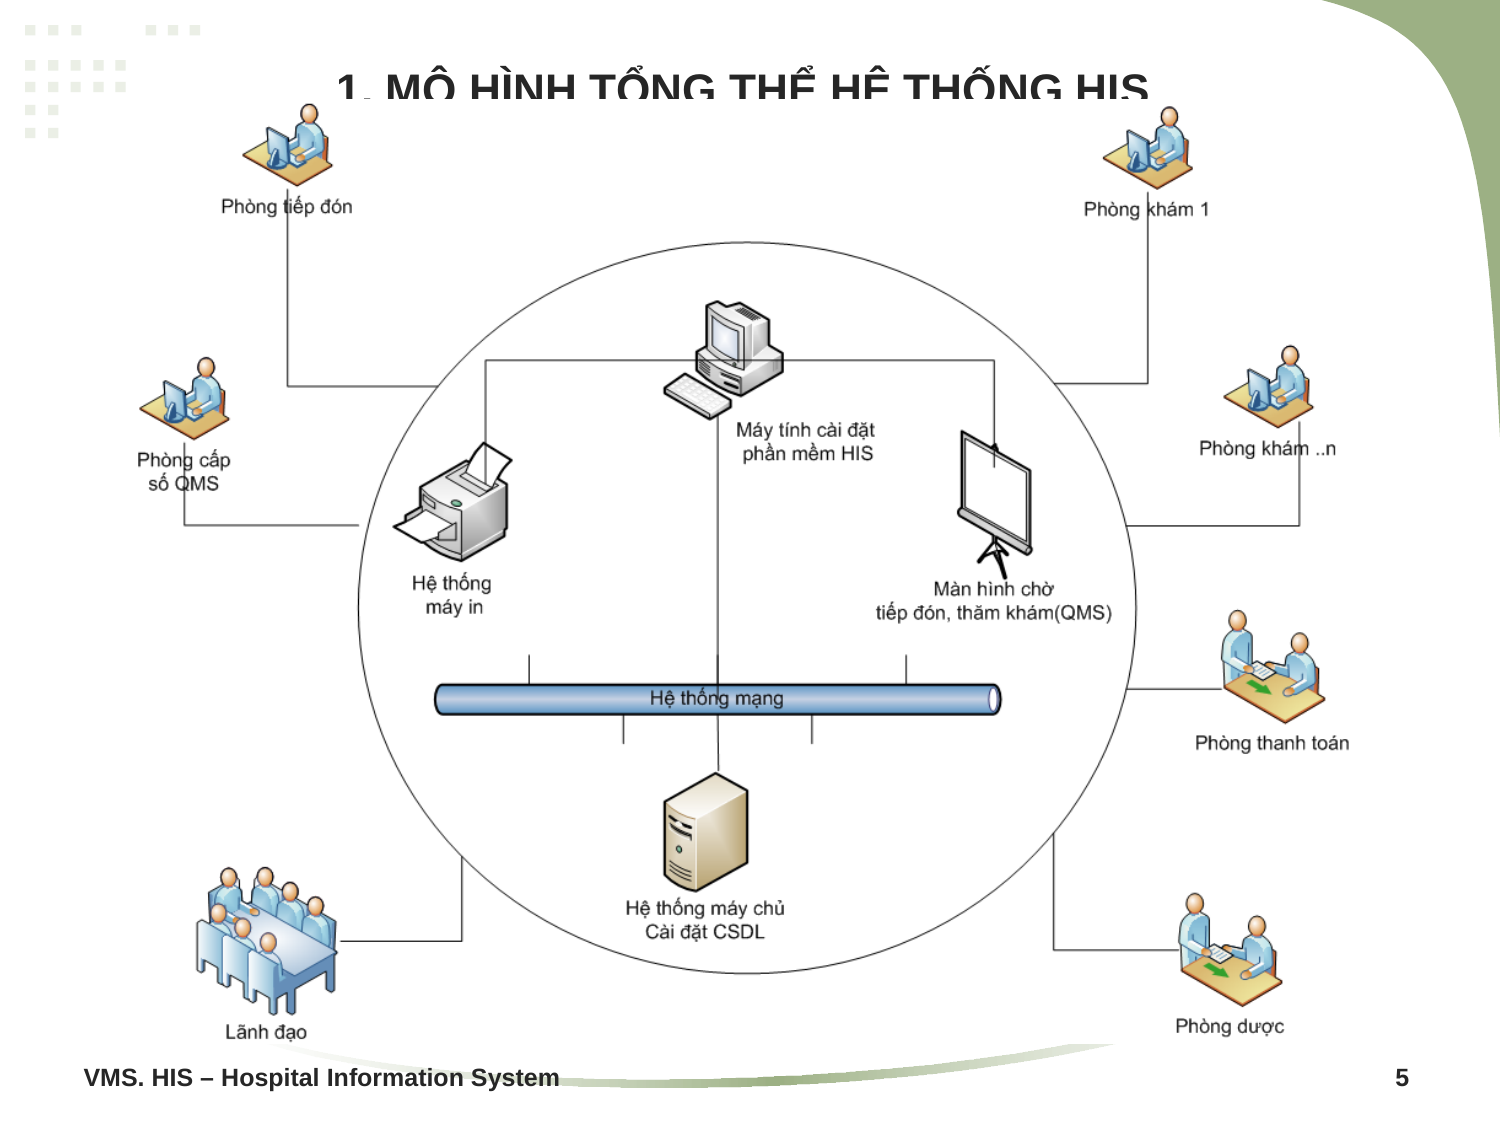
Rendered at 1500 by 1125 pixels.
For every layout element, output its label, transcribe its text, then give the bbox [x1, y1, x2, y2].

footer VMS. HIS – Hospital Information System 5 [37, 1050, 1463, 1103]
picture [137, 99, 1351, 1044]
title 1. MÔ HÌNH TỔNG THỂ HỆ THỐNG HIS [87, 37, 1400, 175]
